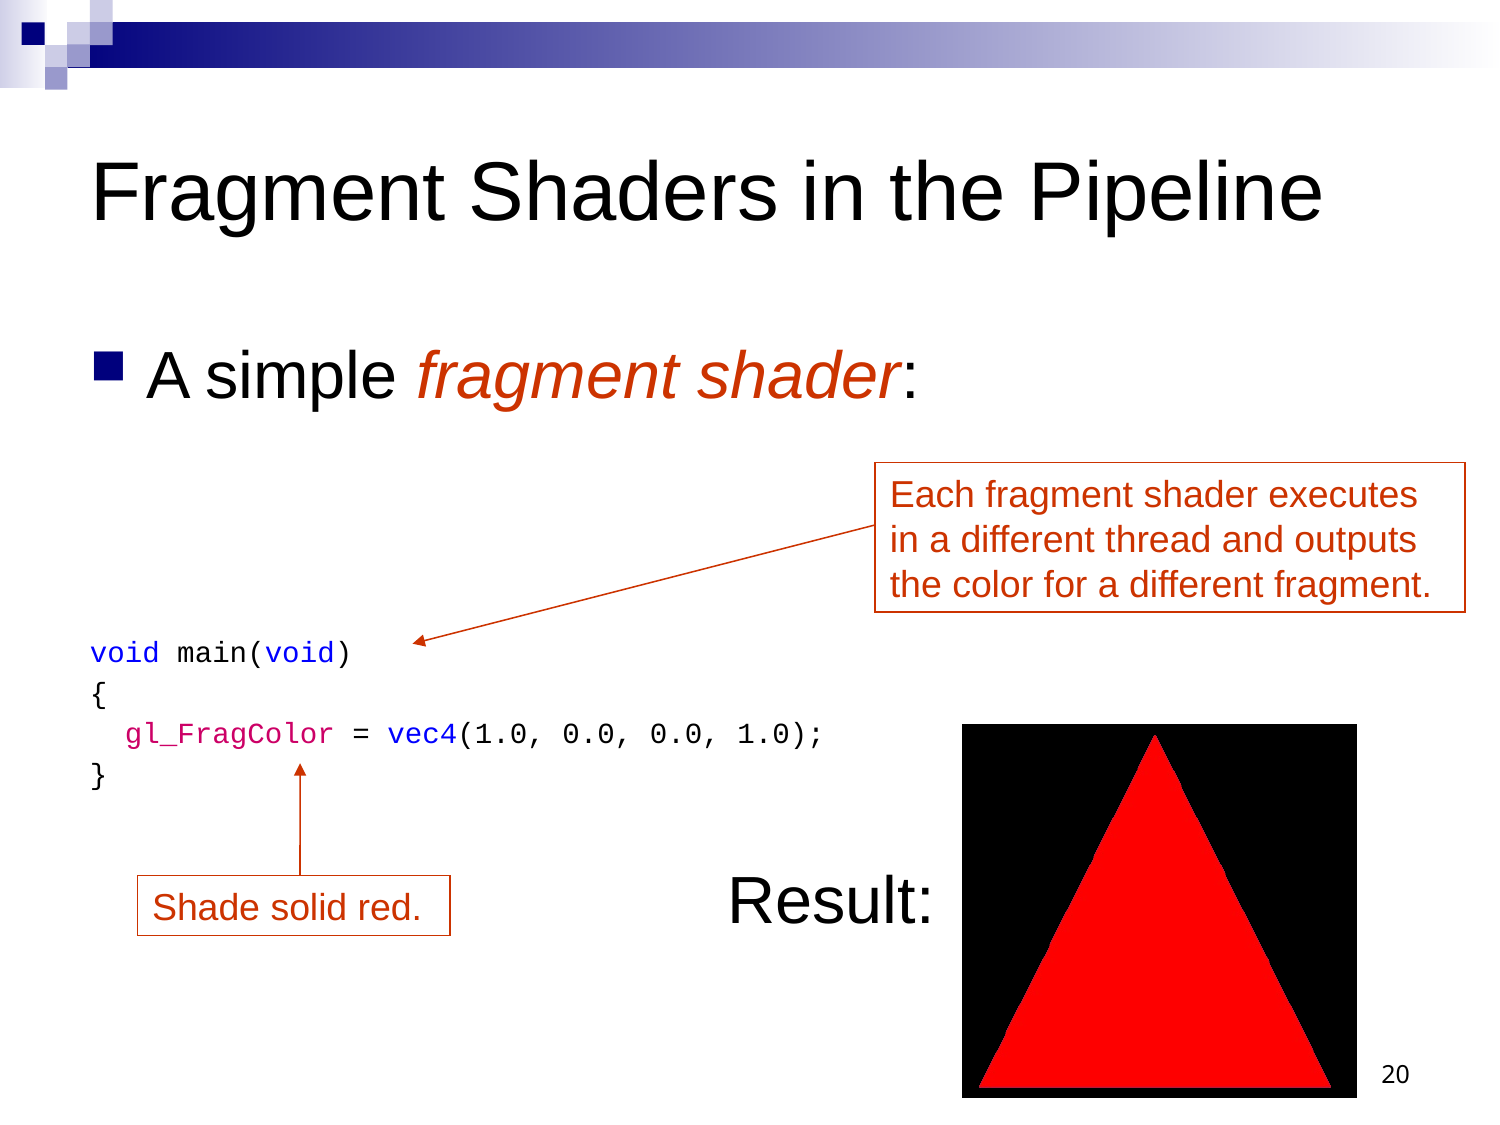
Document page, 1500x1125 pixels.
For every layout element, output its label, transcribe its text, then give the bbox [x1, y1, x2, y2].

text_box void main(void) { gl_FragColor = vec4(1.0, 0.0, 0.0, 1.0); } [75, 462, 1463, 1125]
text_box A simple fragment shader: [74, 324, 1425, 963]
slide_number 20 [1360, 1025, 1425, 1100]
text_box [712, 724, 1357, 1098]
text_box [412, 524, 875, 647]
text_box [137, 762, 451, 938]
text_box Each fragment shader executes in a different thread and outputs the color for a different fragment. [874, 462, 1465, 613]
title Fragment Shaders in the Pipeline [75, 75, 1425, 300]
